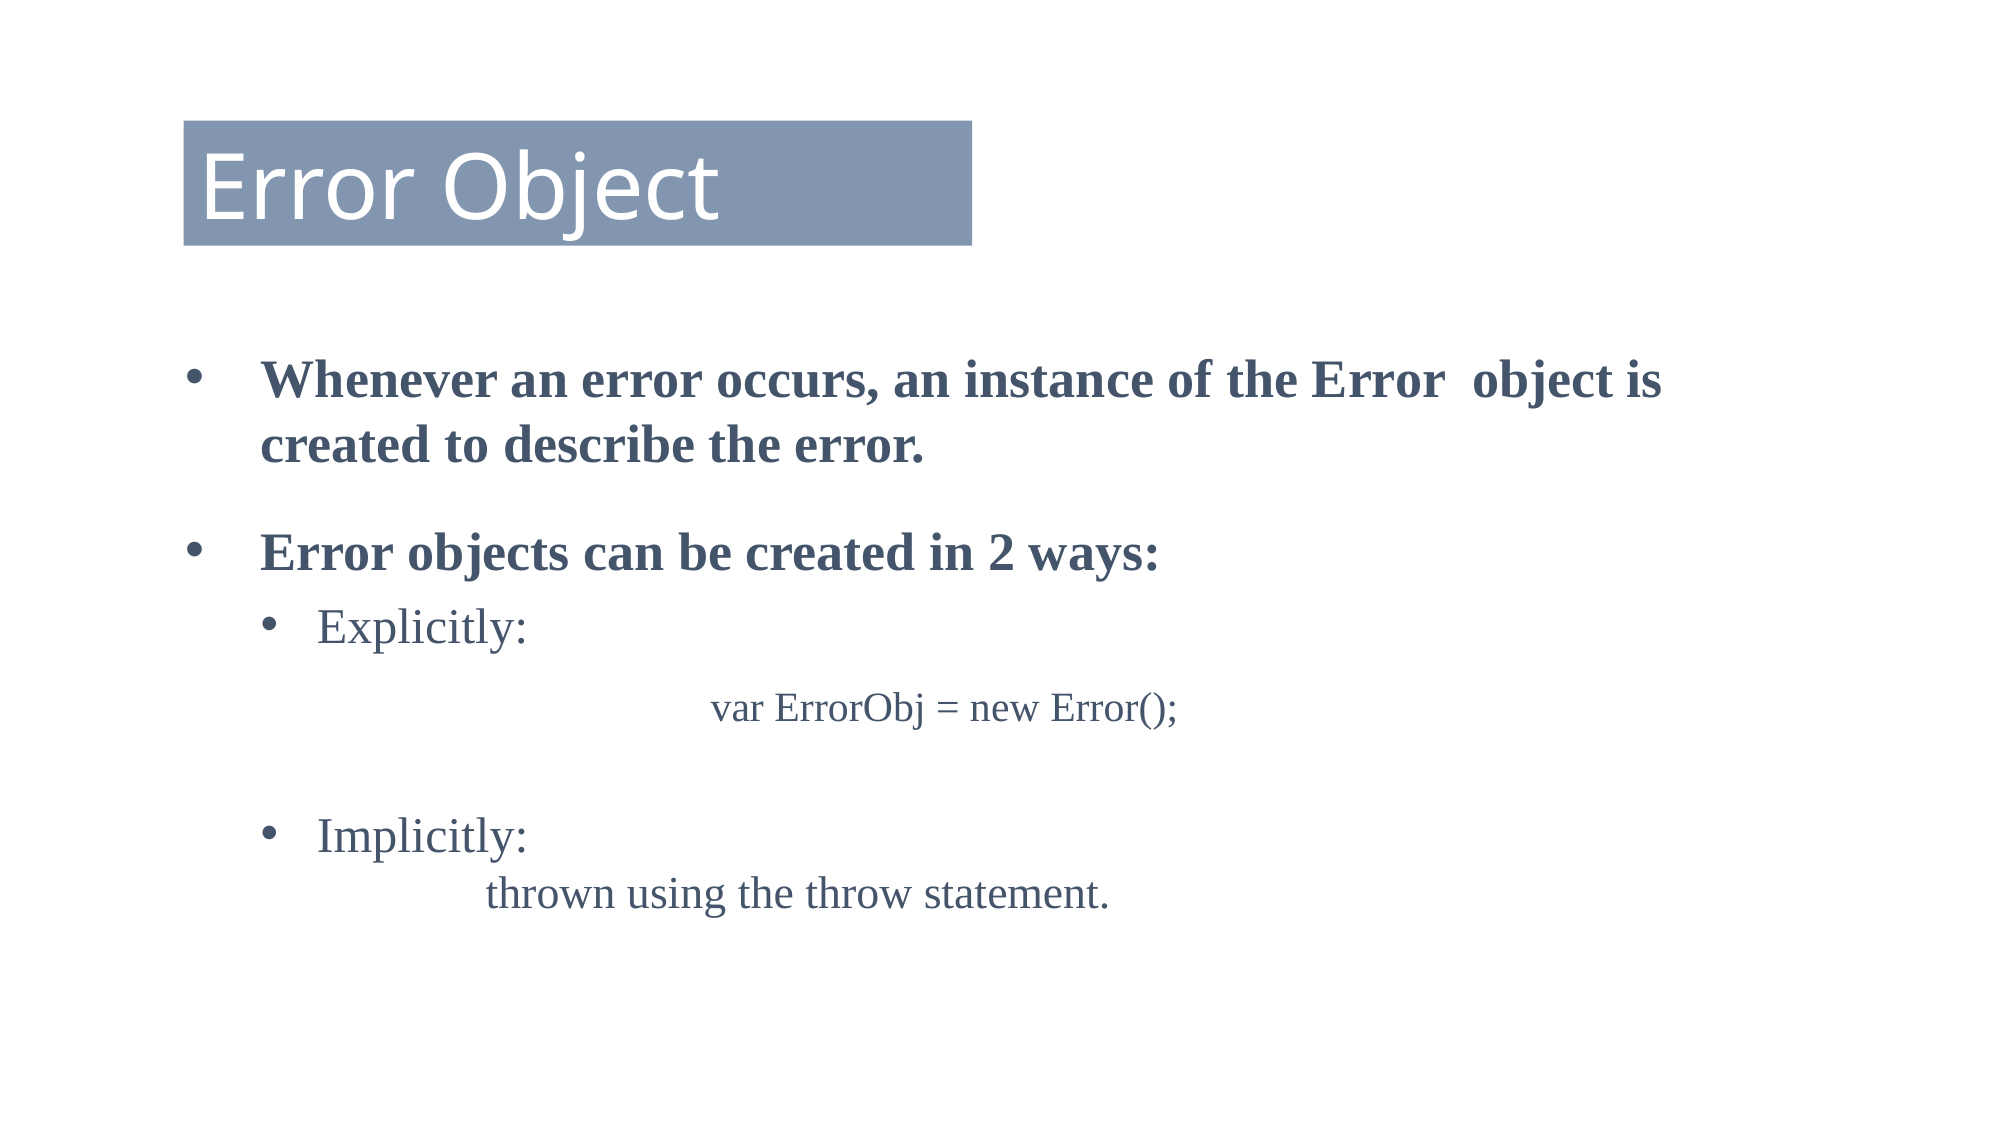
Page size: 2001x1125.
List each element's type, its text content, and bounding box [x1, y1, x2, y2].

text_box Whenever an error occurs, an instance of the Error object is created to describe the error. Error objects can be created in 2 ways: Explicitly: var ErrorObj = new Error(); Implicitly: thrown using the throw statement. [183, 340, 1806, 918]
text_box Error Object [183, 120, 973, 246]
